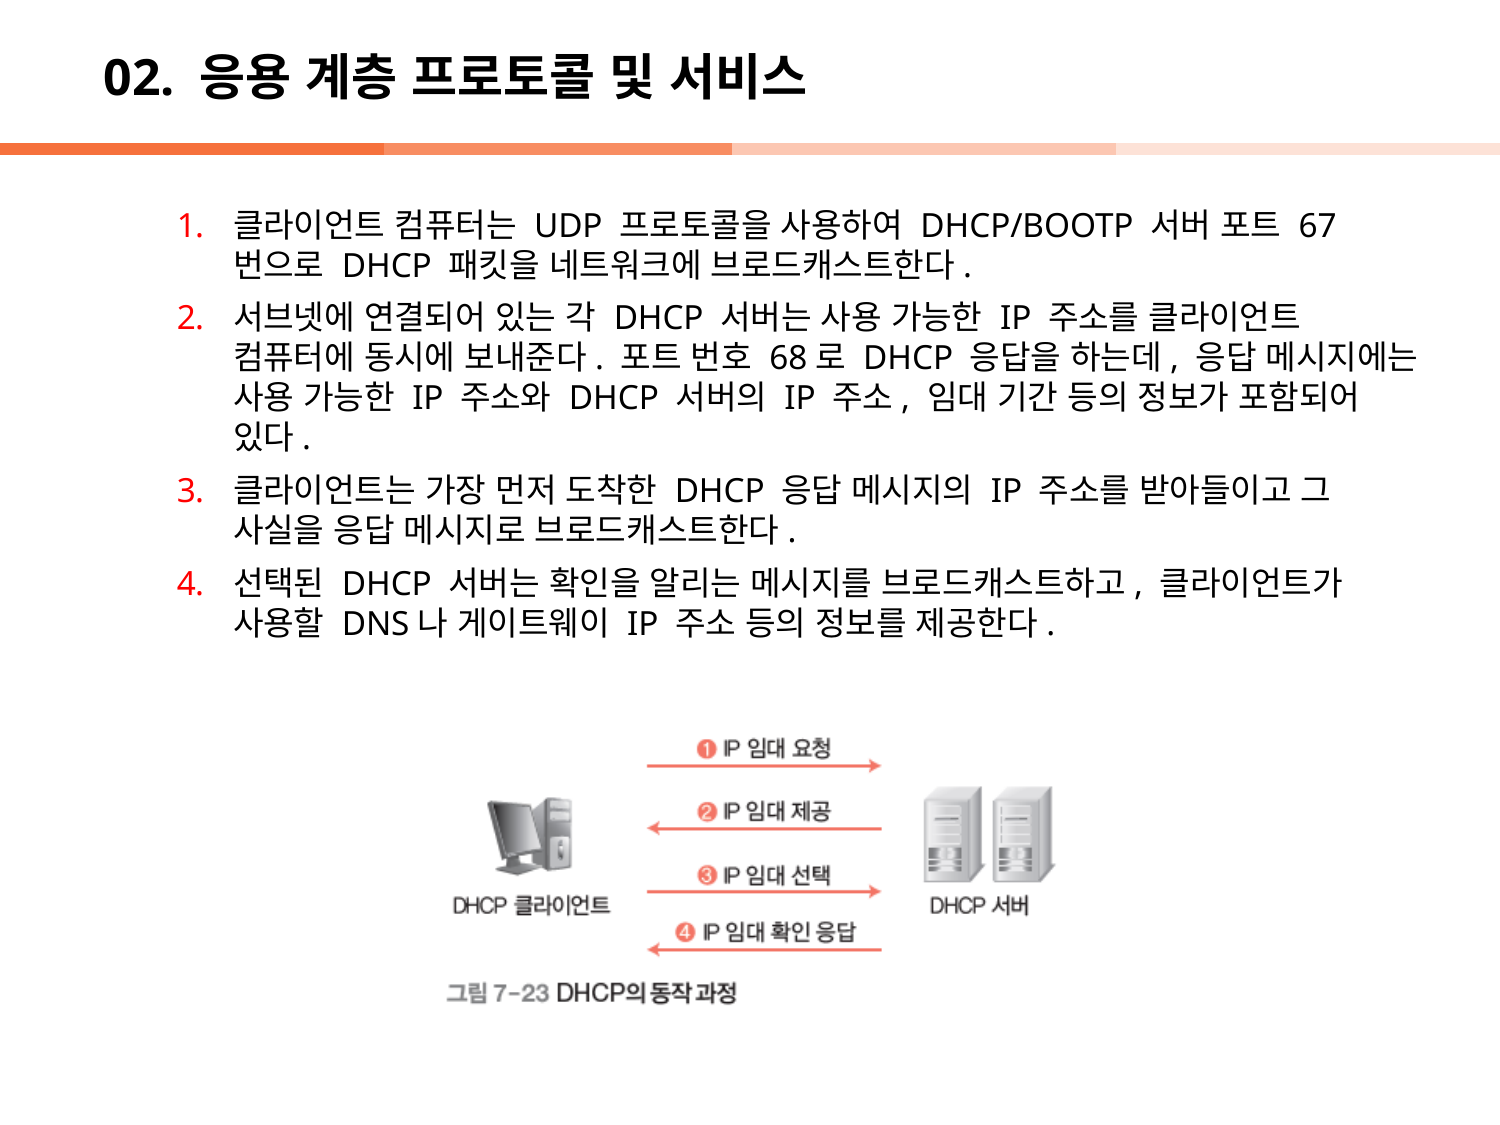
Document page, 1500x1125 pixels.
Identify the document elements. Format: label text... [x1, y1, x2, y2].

title 02. 응용 계층 프로토콜 및 서비스 [88, 30, 1330, 121]
list 클라이언트 컴퓨터는 UDP 프로토콜을 사용하여 DHCP/BOOTP 서버 포트 67번으로 DHCP 패킷을 네트워크에 브로드캐스트한다. 서브넷에 연결되어 있는 각 DHCP 서버는 사용 가능한 IP 주소를 클라이언트 컴퓨터에 동시에 보내준다. 포트 번호 68로 DHCP 응답을 하는데, 응답 메시지에는 사용 가능한 IP 주소와 DHCP 서버의 IP 주소, 임대 기간 등의 정보가 포함되어 있다. 클라이언트는 가장 먼저 도착한 DHCP 응답 메시지의 IP 주소를 받아들이고 그 사실을 응답 메시지로 브로드캐스트한다. 선택된 DHCP 서버는 확인을 알리는 메시지를 브로드캐스트하고, 클라이언트가 사용할 DNS나 게이트웨이 IP 주소 등의 정보를 제공한다. [88, 196, 1436, 1083]
picture [432, 727, 1065, 1013]
